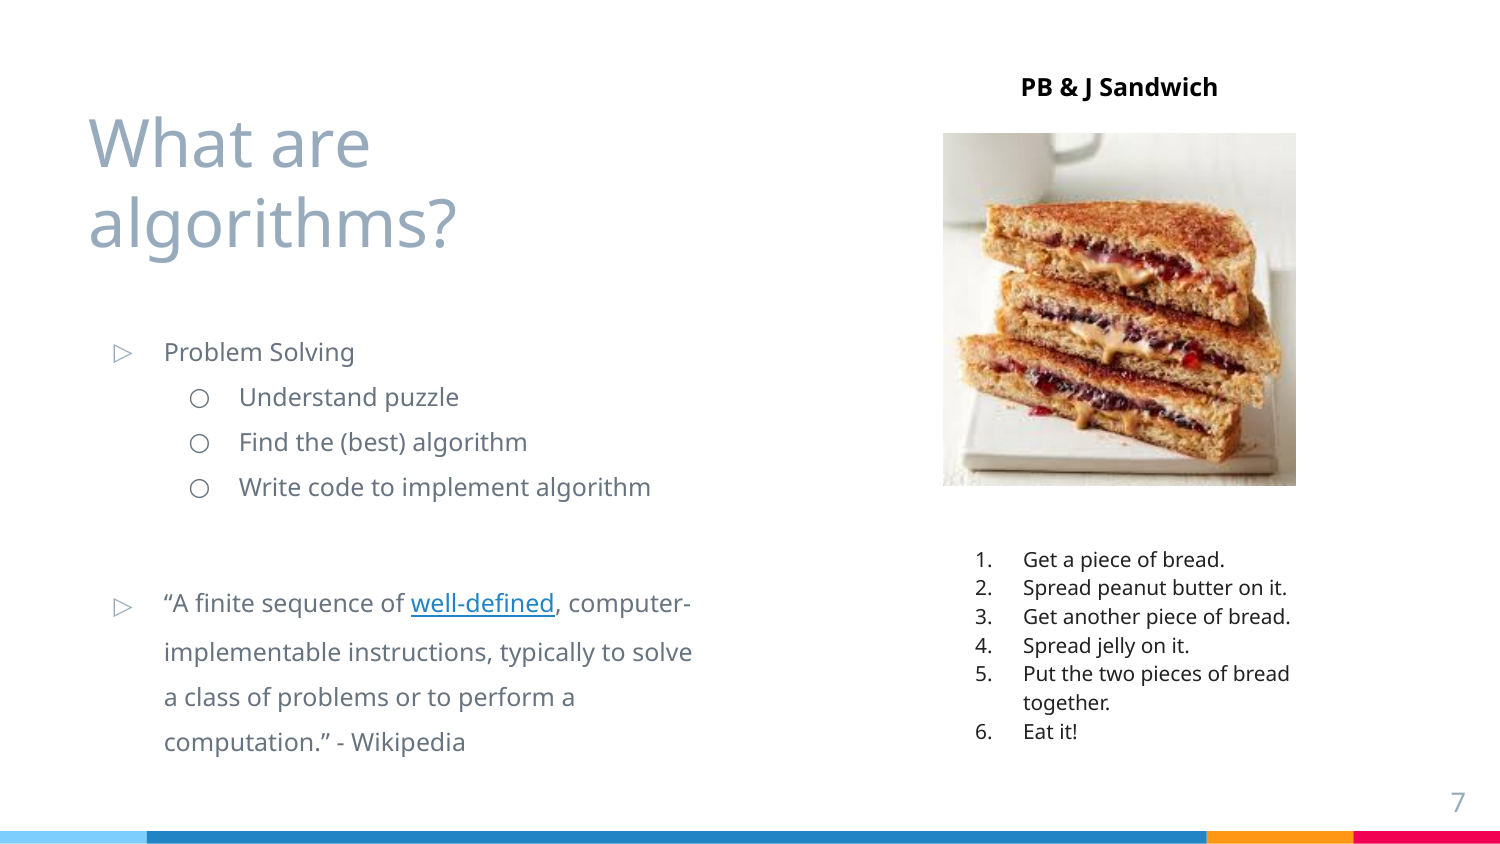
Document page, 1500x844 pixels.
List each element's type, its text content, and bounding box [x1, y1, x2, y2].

slide_number ‹#› [1391, 770, 1482, 822]
text_box Get a piece of bread. Spread peanut butter on it. Get another piece of bread. Spread jelly on it. Put the two pieces of bread together. Eat it! [933, 527, 1307, 753]
list Problem Solving Understand puzzle Find the (best) algorithm Write code to implement algorithm “A finite sequence of well-defined, computer-implementable instructions, typically to solve a class of problems or to perform a computation.” - Wikipedia [73, 306, 728, 793]
title What are algorithms? [73, 0, 728, 306]
picture [943, 133, 1296, 486]
text_box PB & J Sandwich [933, 56, 1307, 114]
